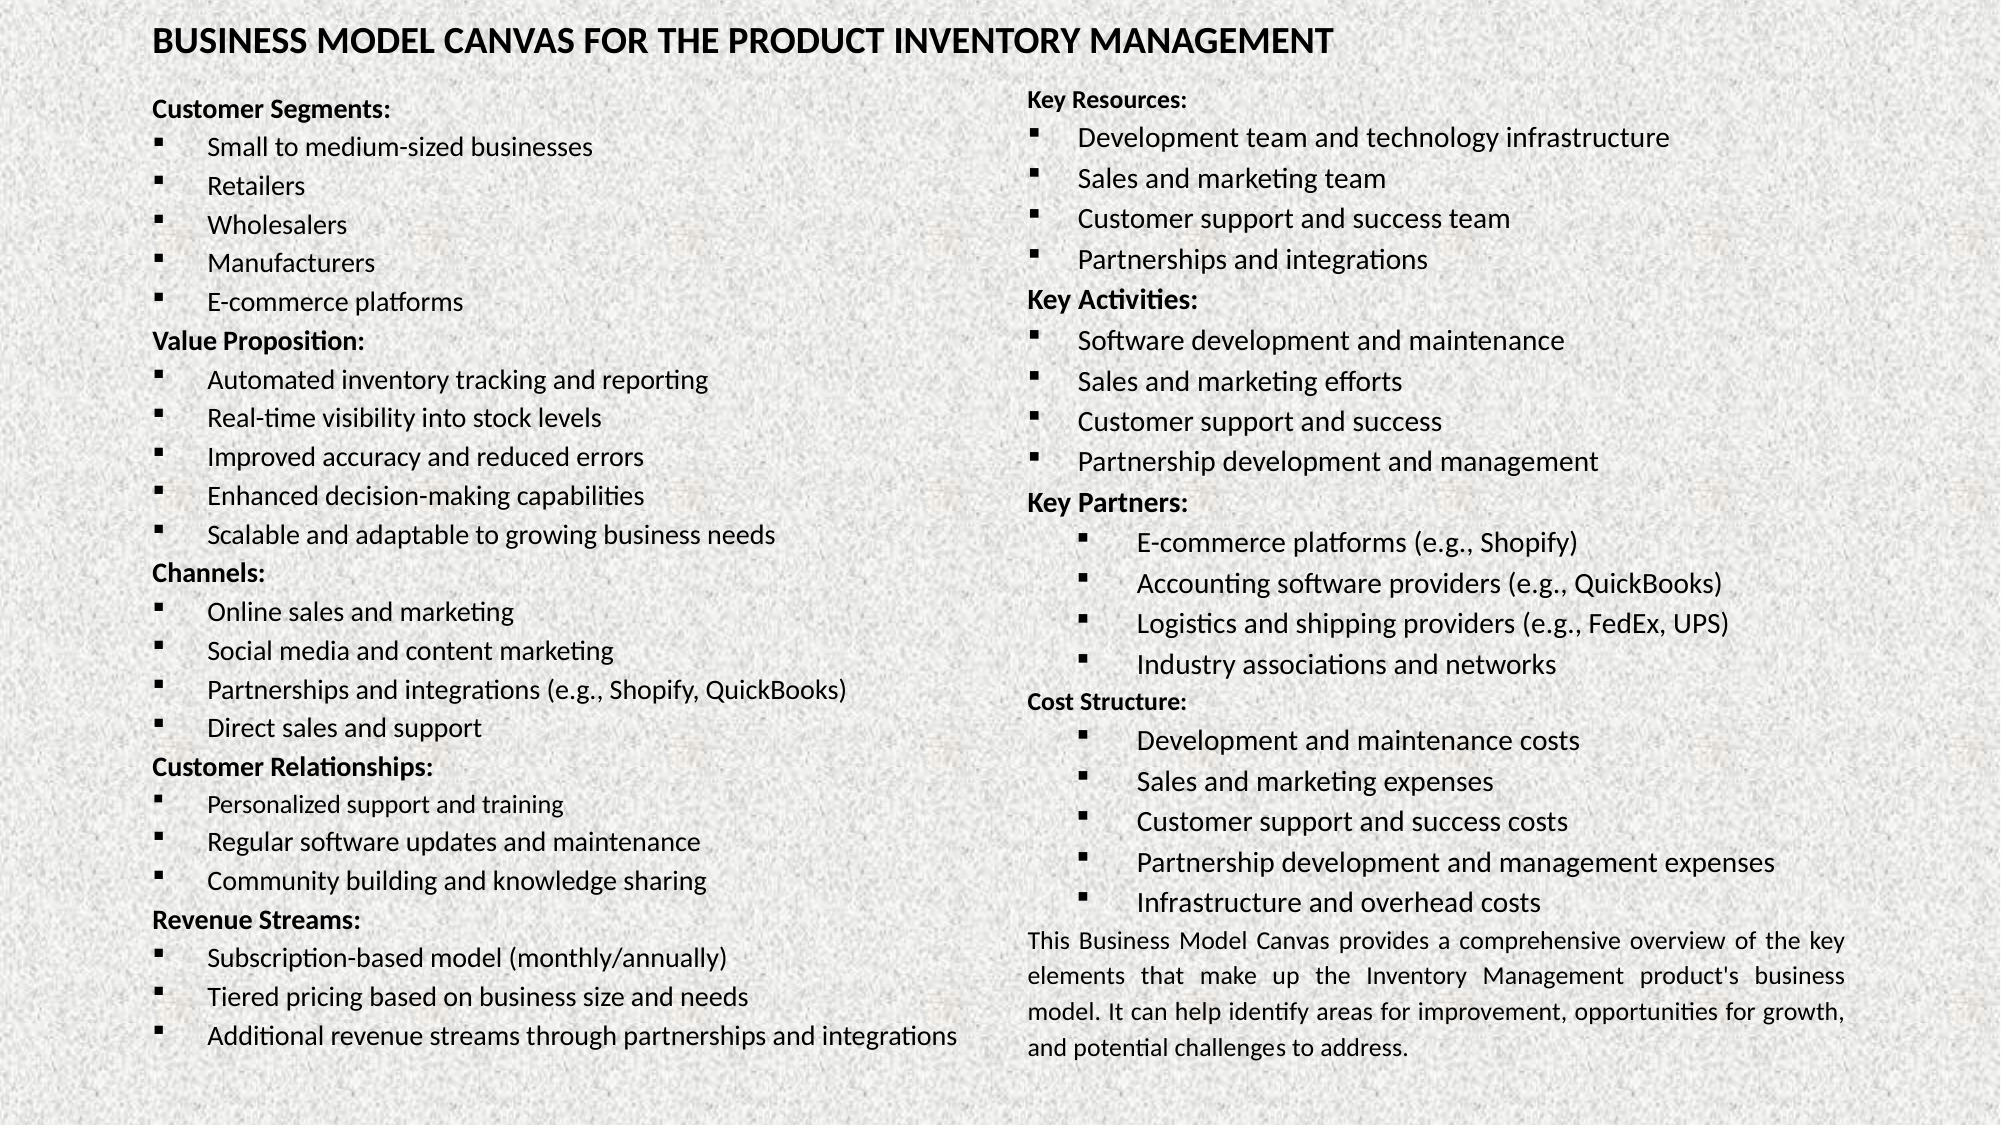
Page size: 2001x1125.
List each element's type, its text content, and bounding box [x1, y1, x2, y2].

title BUSINESS MODEL CANVAS FOR THE PRODUCT INVENTORY MANAGEMENT [137, 13, 1863, 70]
list Customer Segments: Small to medium-sized businesses Retailers Wholesalers Manufacturers E-commerce platforms Value Proposition: Automated inventory tracking and reporting Real-time visibility into stock levels Improved accuracy and reduced errors Enhanced decision-making capabilities Scalable and adaptable to growing business needs Channels: Online sales and marketing Social media and content marketing Partnerships and integrations (e.g., Shopify, QuickBooks) Direct sales and support Customer Relationships: Personalized support and training Regular software updates and maintenance Community building and knowledge sharing Revenue Streams: Subscription-based model (monthly/annually) Tiered pricing based on business size and needs Additional revenue streams through partnerships and integrations [137, 77, 988, 1099]
list Key Resources: Development team and technology infrastructure Sales and marketing team Customer support and success team Partnerships and integrations Key Activities: Software development and maintenance Sales and marketing efforts Customer support and success Partnership development and management Key Partners: E-commerce platforms (e.g., Shopify) Accounting software providers (e.g., QuickBooks) Logistics and shipping providers (e.g., FedEx, UPS) Industry associations and networks Cost Structure: Development and maintenance costs Sales and marketing expenses Customer support and success costs Partnership development and management expenses Infrastructure and overhead costs This Business Model Canvas provides a comprehensive overview of the key elements that make up the Inventory Management product's business model. It can help identify areas for improvement, opportunities for growth, and potential challenges to address. [1012, 70, 1863, 1073]
picture [0, 0, 2001, 1125]
